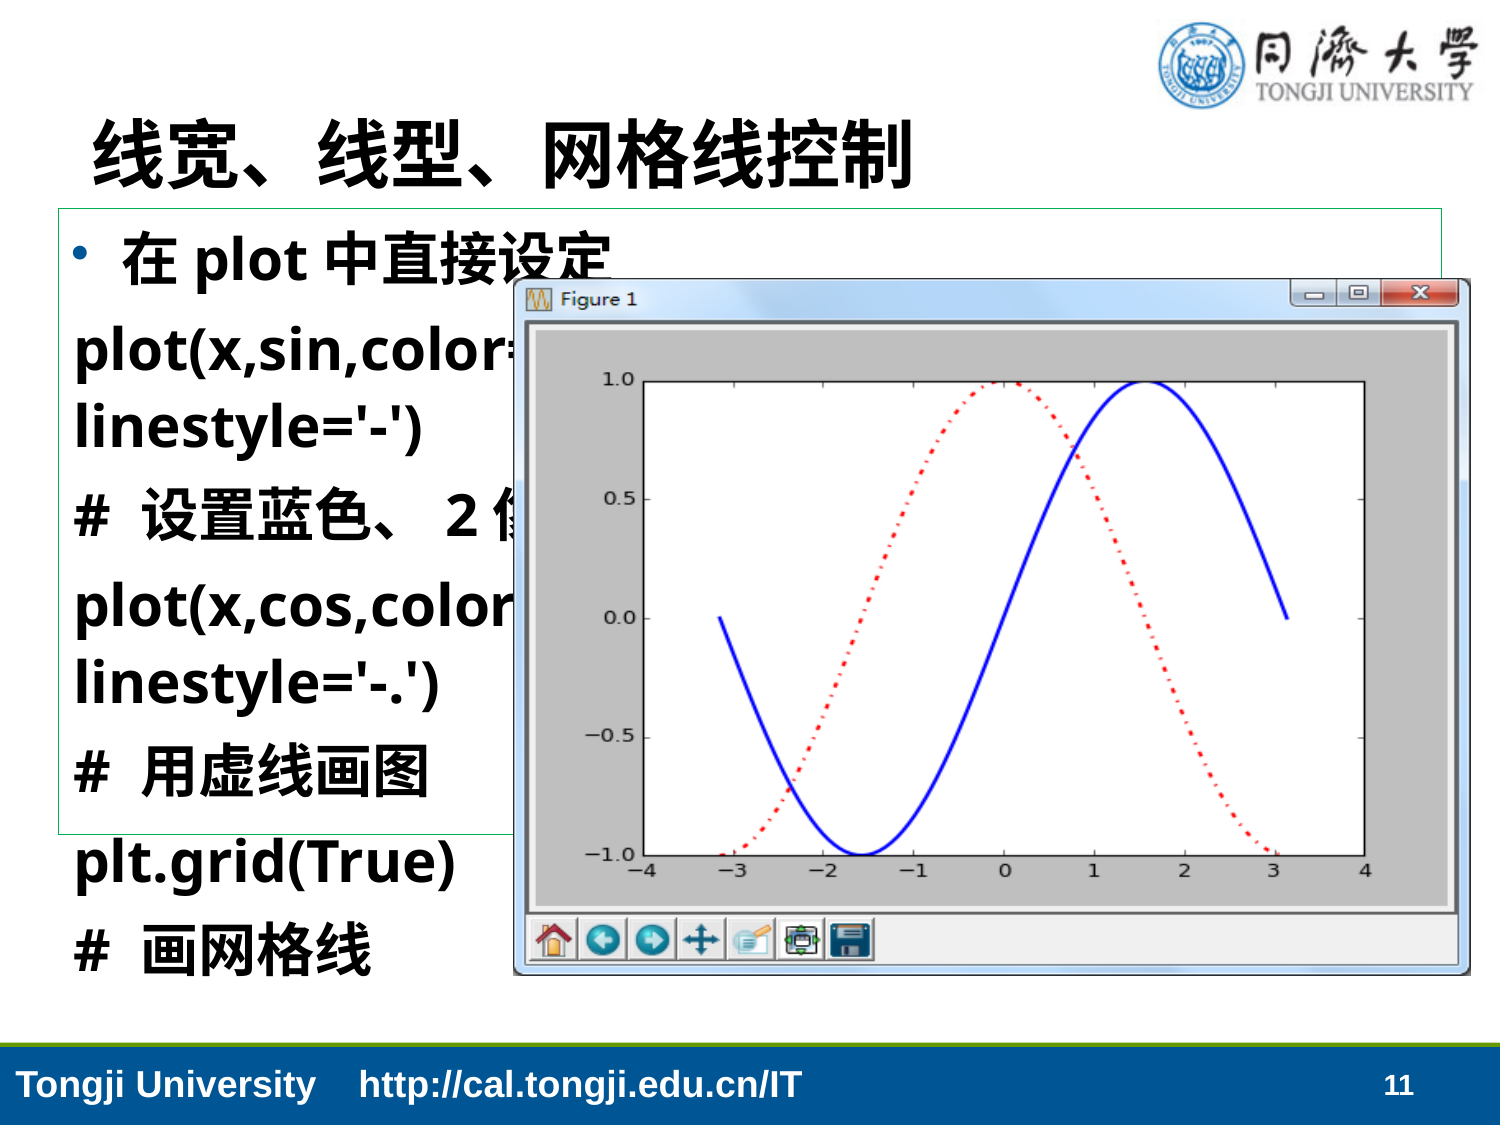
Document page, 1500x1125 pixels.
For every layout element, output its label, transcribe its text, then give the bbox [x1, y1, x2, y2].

picture [513, 278, 1471, 977]
picture [1425, 75, 1495, 113]
title 线宽、线型、网格线控制 [75, 75, 1425, 208]
list 在plot中直接设定 plot(x,sin,color='blue',linewidth=2.0, linestyle='-') # 设置蓝色、2像素宽划线 plot(x,cos,color='red',linewidth=2.0, linestyle='-.') # 用虚线画图 plt.grid(True) # 画网格线 [58, 208, 1442, 835]
text_box [0, 1, 1500, 75]
